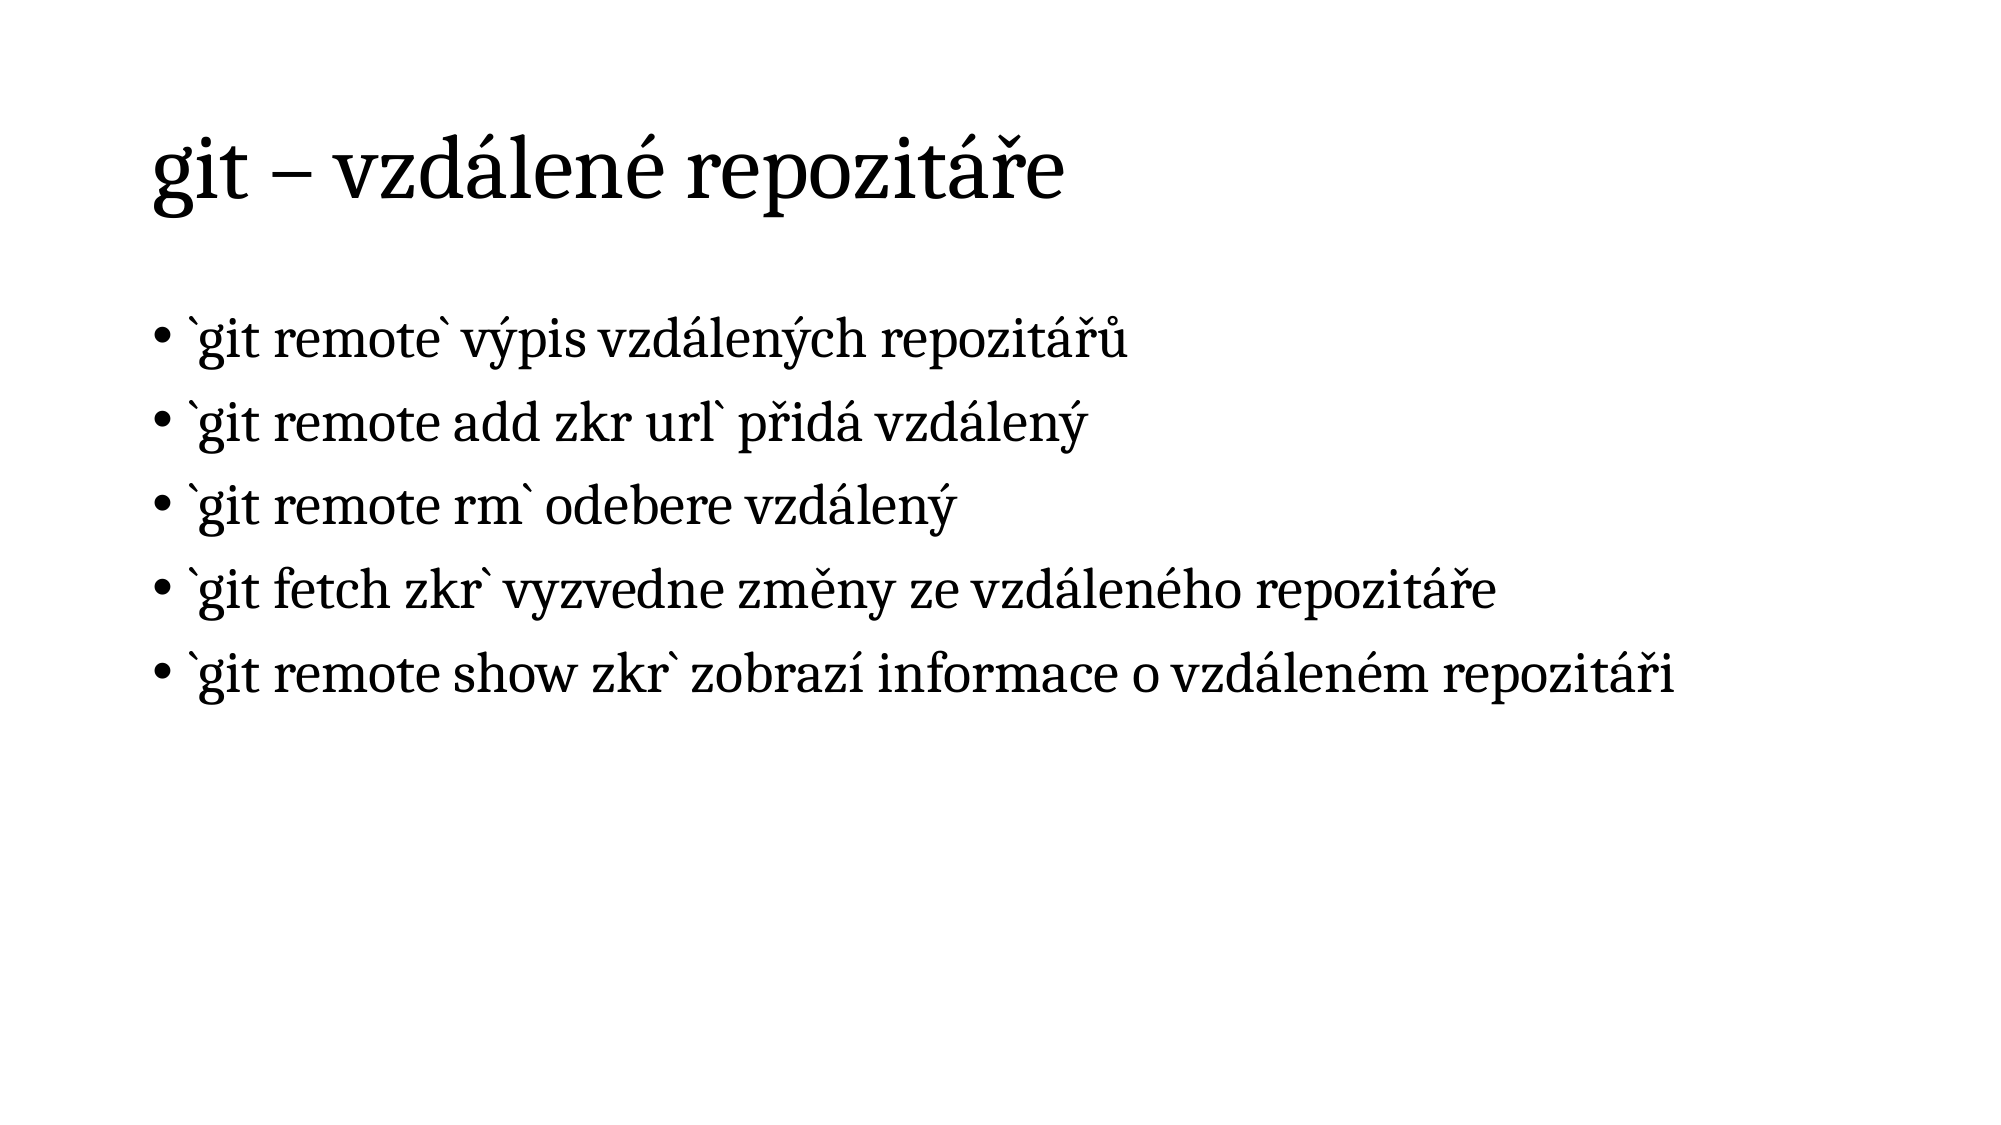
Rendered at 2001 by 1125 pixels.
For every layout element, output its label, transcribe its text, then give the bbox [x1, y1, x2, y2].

title git – vzdálené repozitáře [137, 59, 1863, 278]
list `git remote` výpis vzdálených repozitářů `git remote add zkr url` přidá vzdálený `git remote rm` odebere vzdálený `git fetch zkr` vyzvedne změny ze vzdáleného repozitáře `git remote show zkr` zobrazí informace o vzdáleném repozitáři [137, 299, 1863, 1014]
